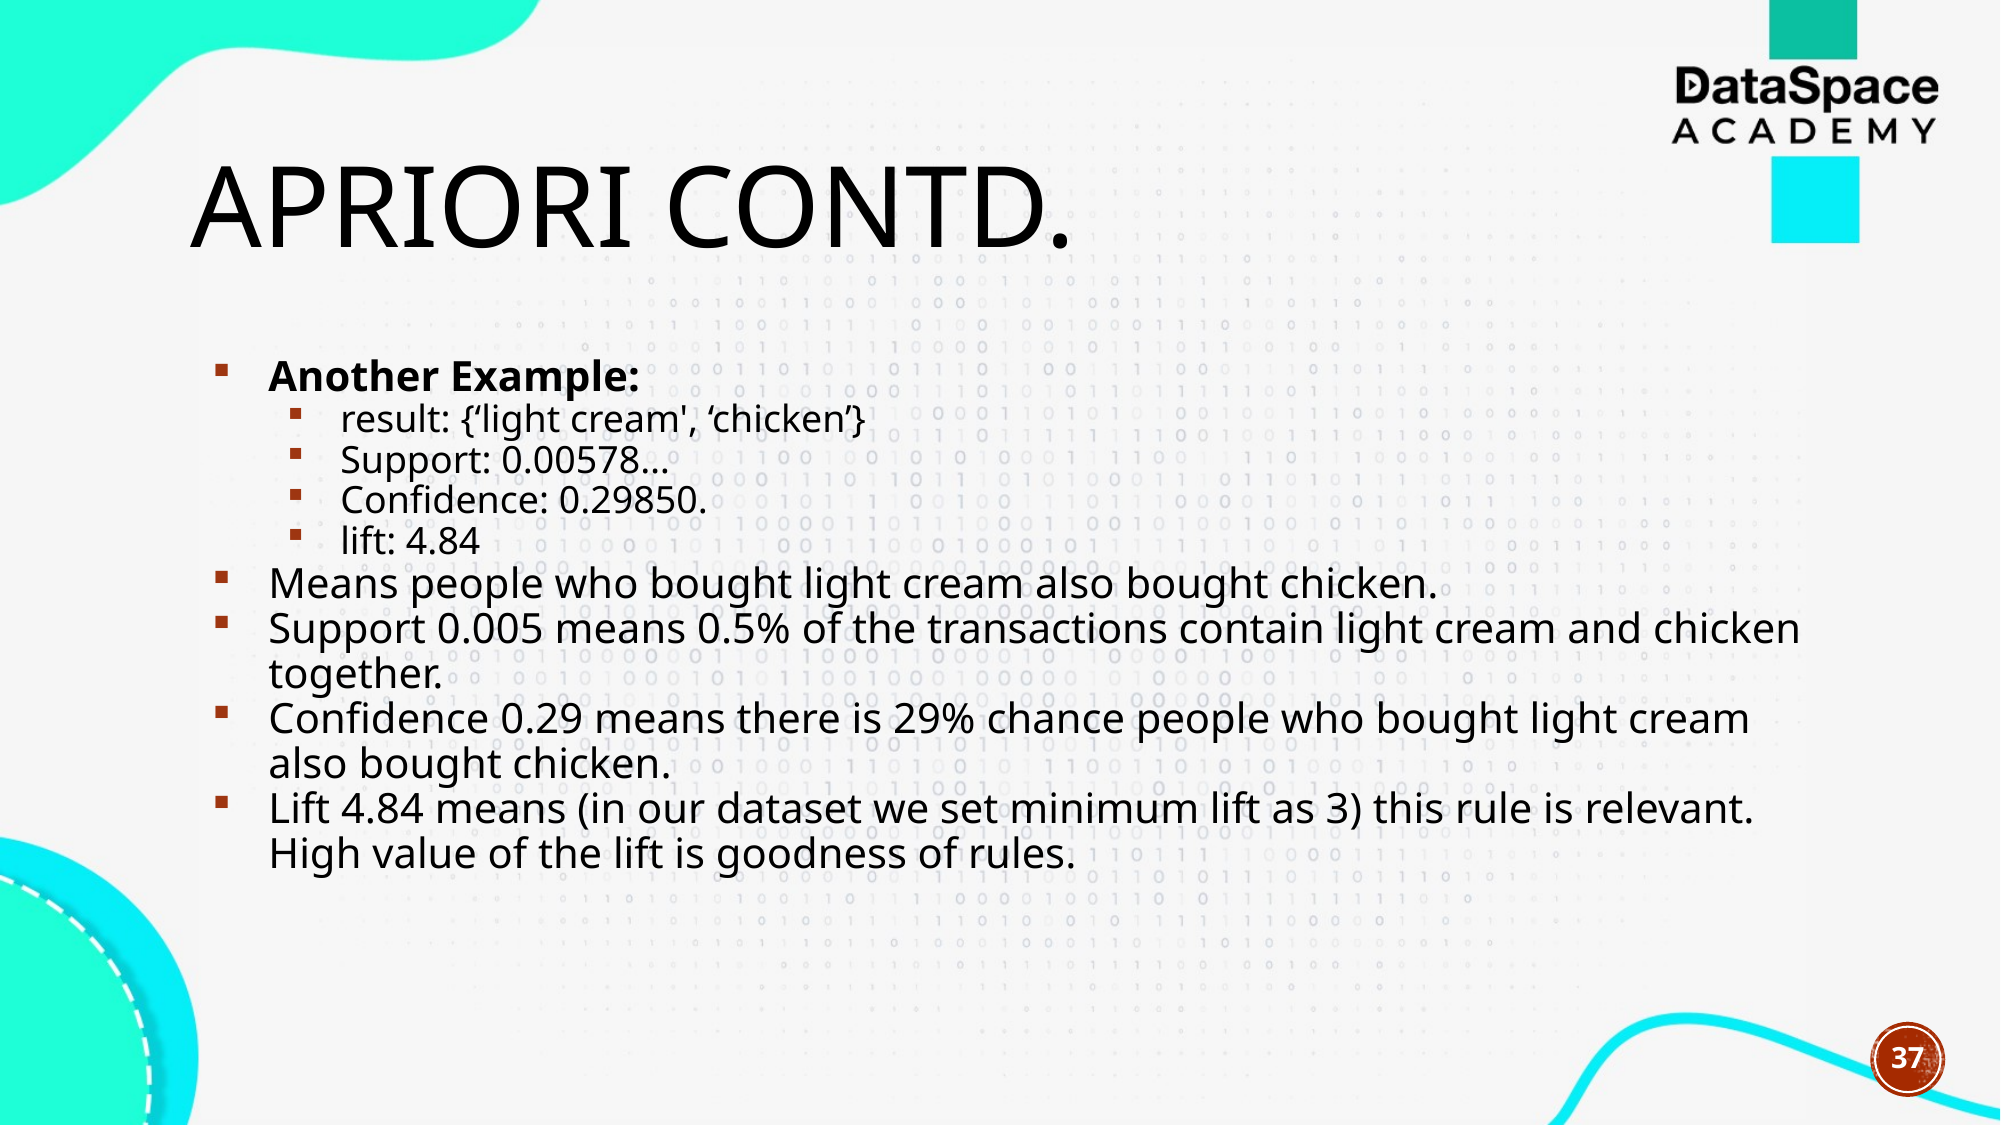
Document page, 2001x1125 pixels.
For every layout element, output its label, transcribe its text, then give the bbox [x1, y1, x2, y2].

title Apriori contd. [175, 79, 1826, 344]
picture [0, 0, 2001, 1125]
slide_number 37 [1855, 1028, 1961, 1089]
list Another Example: result: {‘light cream', ‘chicken’} Support: 0.00578… Confidence: 0.29850. lift: 4.84 Means people who bought light cream also bought chicken. Support 0.005 means 0.5% of the transactions contain light cream and chicken together. Confidence 0.29 means there is 29% chance people who bought light cream also bought chicken. Lift 4.84 means (in our dataset we set minimum lift as 3) this rule is relevant. High value of the lift is goodness of rules. [175, 348, 1826, 1013]
